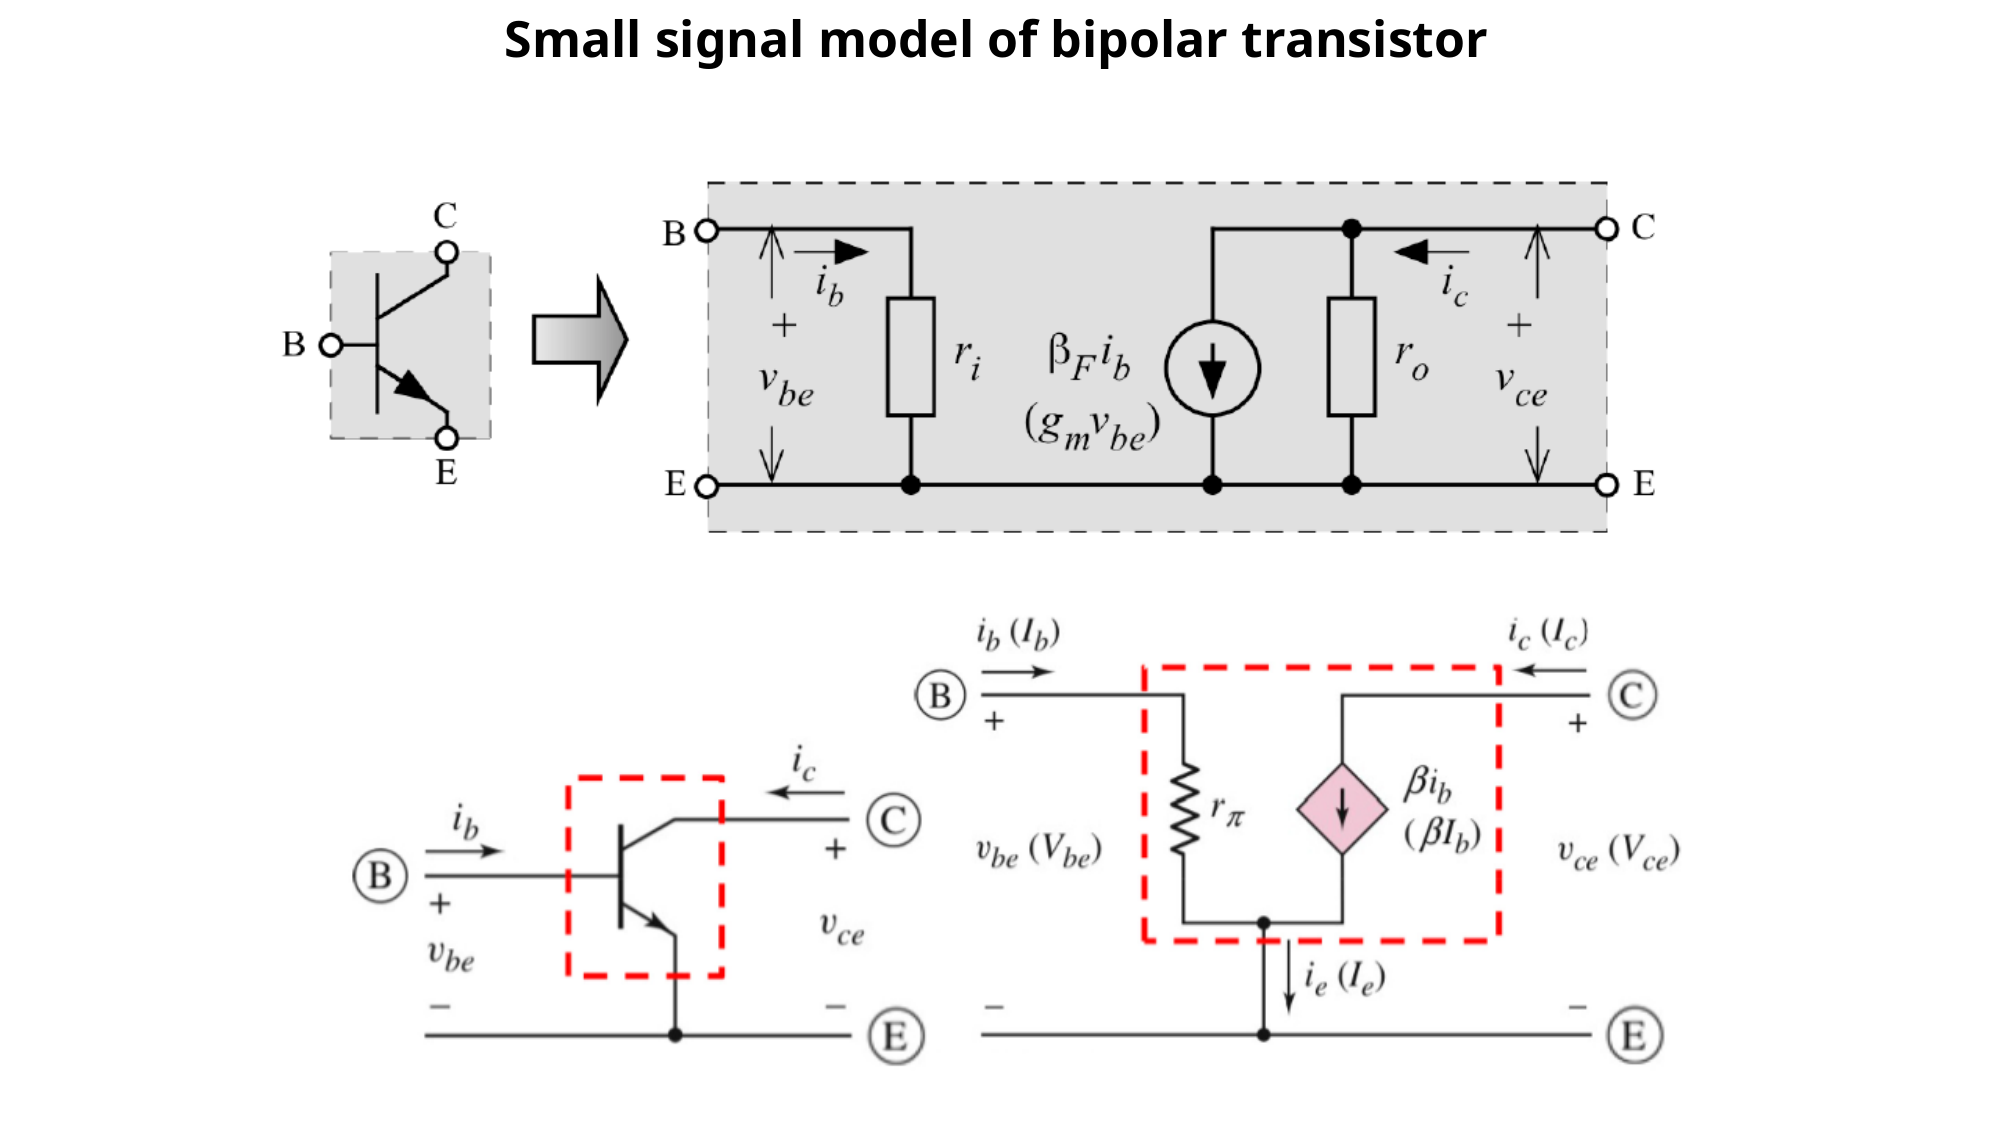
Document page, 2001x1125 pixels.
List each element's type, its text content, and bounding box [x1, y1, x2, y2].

picture [262, 154, 1706, 555]
text_box Small signal model of bipolar transistor [490, 0, 1504, 75]
picture [326, 596, 1707, 1074]
